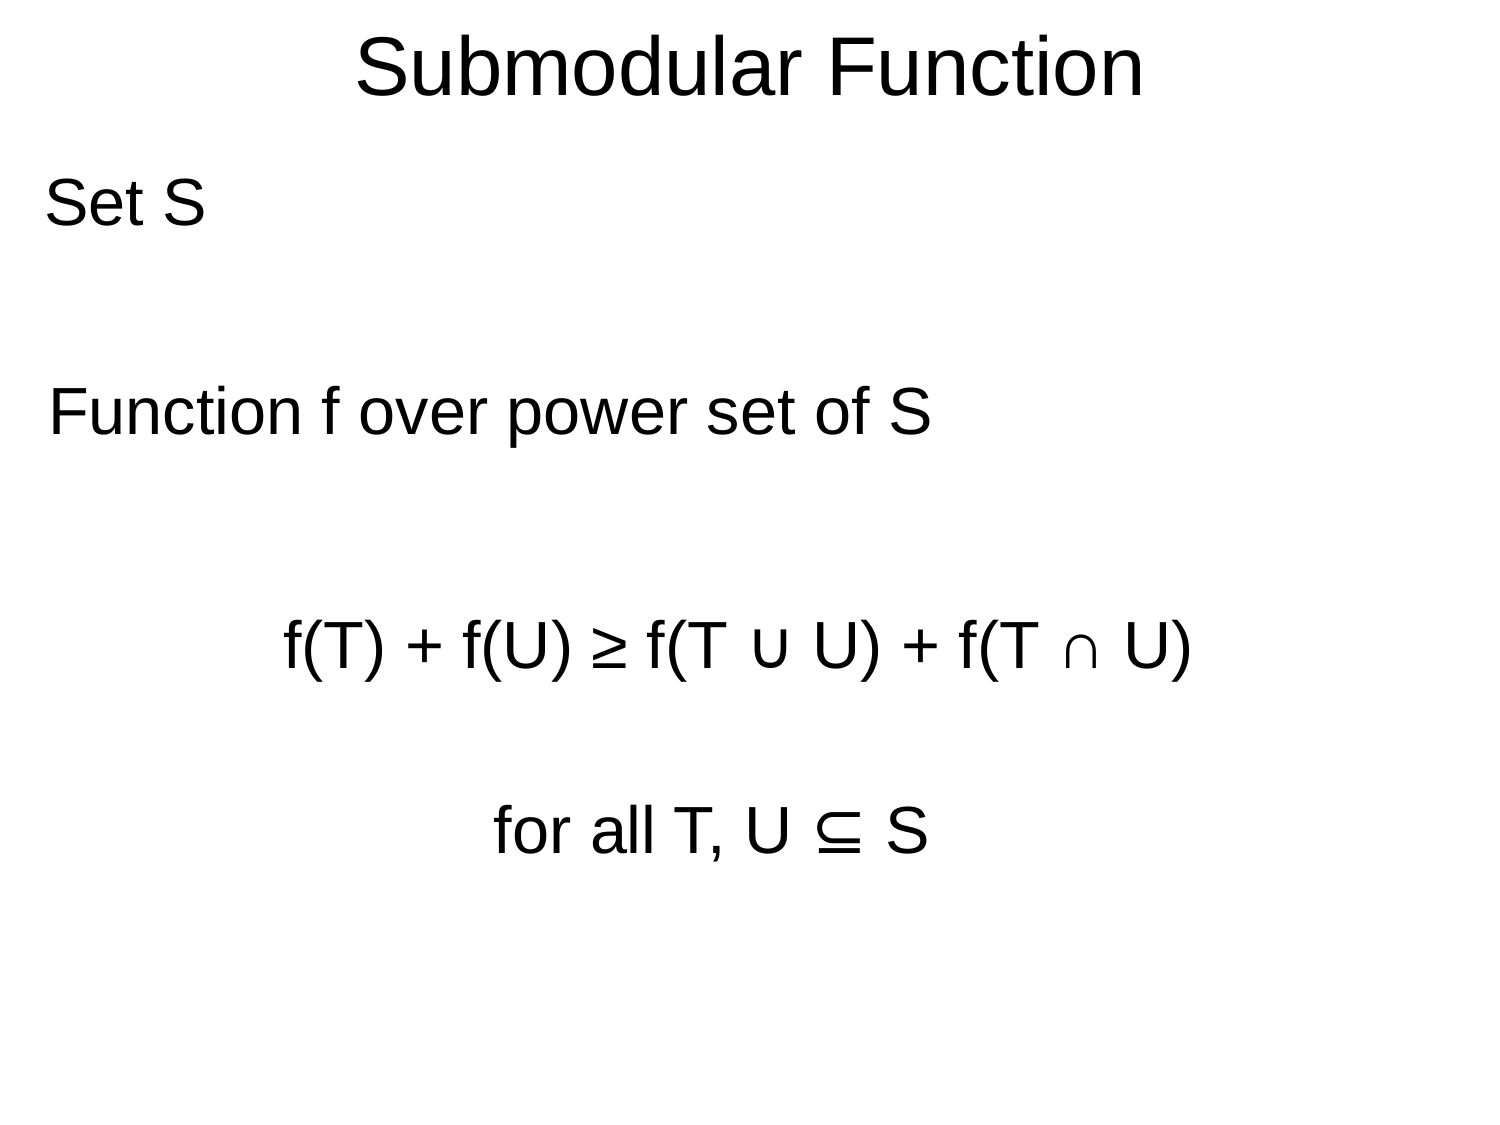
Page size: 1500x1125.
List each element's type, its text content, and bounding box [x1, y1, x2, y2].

text_box f(T) + f(U) ≥ f(T ∪ U) + f(T ∩ U) [268, 594, 1212, 690]
text_box Function f over power set of S [33, 360, 949, 456]
text_box Set S [29, 151, 223, 247]
text_box for all T, U ⊆ S [479, 779, 946, 875]
title Submodular Function [75, 8, 1425, 116]
